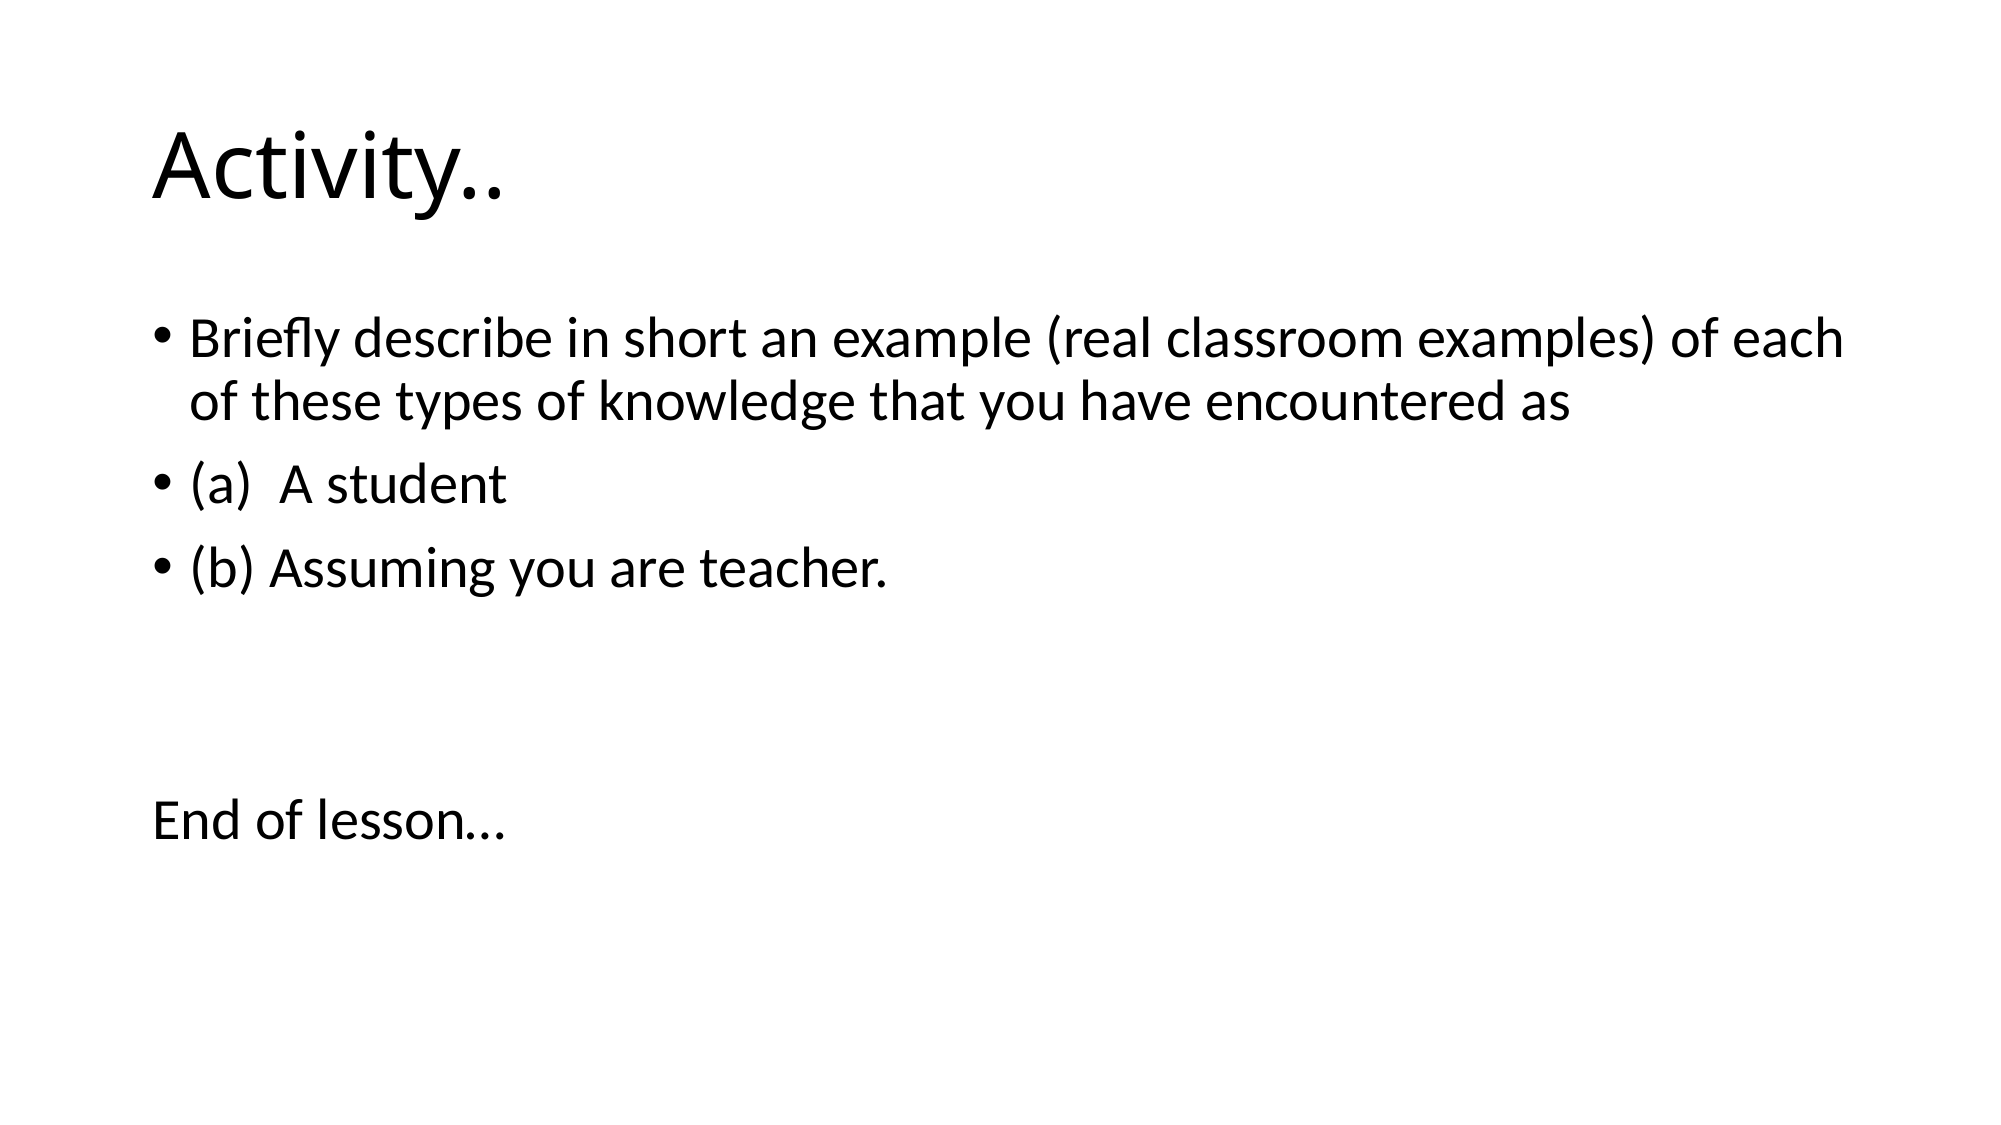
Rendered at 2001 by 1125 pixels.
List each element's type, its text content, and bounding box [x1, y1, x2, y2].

title Activity.. [137, 59, 1863, 278]
list Briefly describe in short an example (real classroom examples) of each of these types of knowledge that you have encountered as (a) A student (b) Assuming you are teacher. End of lesson… [137, 299, 1863, 1014]
